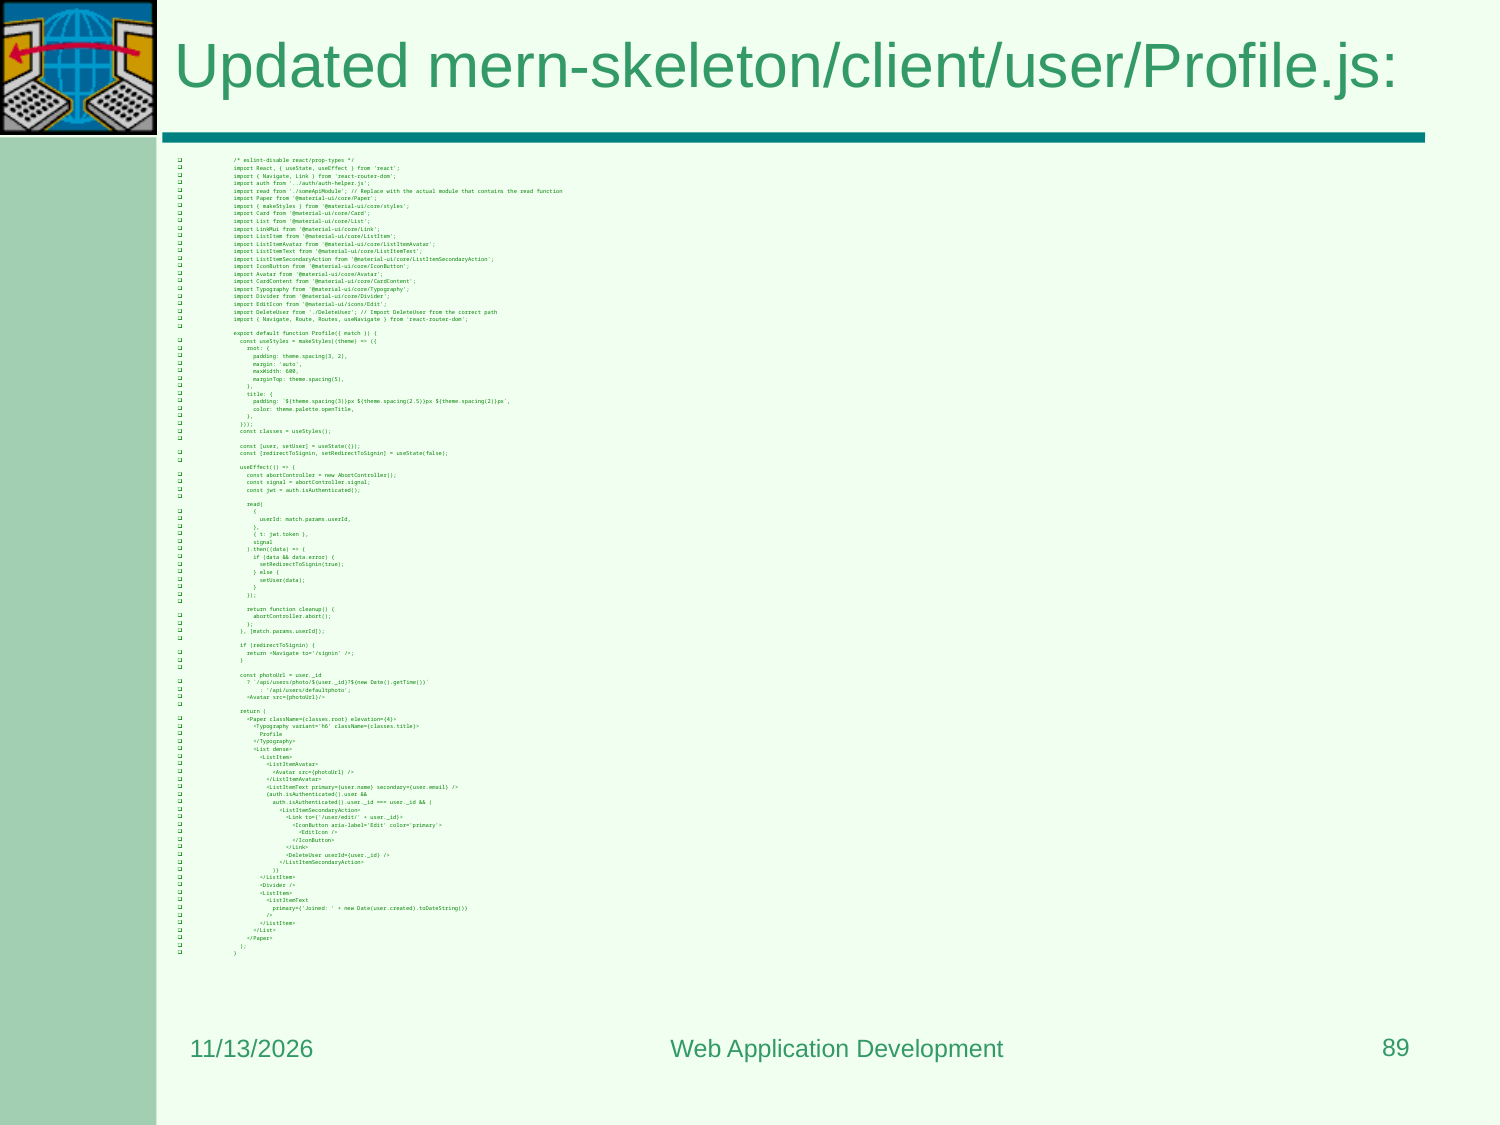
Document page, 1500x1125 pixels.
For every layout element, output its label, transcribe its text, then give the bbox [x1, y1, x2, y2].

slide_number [174, 1024, 438, 1104]
footer Web Application Development [462, 1024, 1213, 1104]
list /* eslint-disable react/prop-types */ import React, { useState, useEffect } from 'react'; import { Navigate, Link } from 'react-router-dom'; import auth from '../auth/auth-helper.js'; import read from './someApiModule'; // Replace with the actual module that contains the read function import Paper from '@material-ui/core/Paper'; import { makeStyles } from '@material-ui/core/styles'; import Card from '@material-ui/core/Card'; import List from '@material-ui/core/List'; import LinkMui from '@material-ui/core/Link'; import ListItem from '@material-ui/core/ListItem'; import ListItemAvatar from '@material-ui/core/ListItemAvatar'; import ListItemText from '@material-ui/core/ListItemText'; import ListItemSecondaryAction from '@material-ui/core/ListItemSecondaryAction'; import IconButton from '@material-ui/core/IconButton'; import Avatar from '@material-ui/core/Avatar'; import CardContent from '@material-ui/core/CardContent'; import Typography from '@material-ui/core/Typography'; import Divider from '@material-ui/core/Divider'; import EditIcon from '@material-ui/icons/Edit'; import DeleteUser from './DeleteUser'; // Import DeleteUser from the correct path import { Navigate, Route, Routes, useNavigate } from 'react-router-dom'; export default function Profile({ match }) { const useStyles = makeStyles((theme) => ({ root: { padding: theme.spacing(3, 2), margin: 'auto', maxWidth: 600, marginTop: theme.spacing(5), }, title: { padding: `${theme.spacing(3)}px ${theme.spacing(2.5)}px ${theme.spacing(2)}px`, color: theme.palette.openTitle, }, })); const classes = useStyles(); const [user, setUser] = useState({}); const [redirectToSignin, setRedirectToSignin] = useState(false); useEffect(() => { const abortController = new AbortController(); const signal = abortController.signal; const jwt = auth.isAuthenticated(); read( { userId: match.params.userId, }, { t: jwt.token }, signal ).then((data) => { if (data && data.error) { setRedirectToSignin(true); } else { setUser(data); } }); return function cleanup() { abortController.abort(); }; }, [match.params.userId]); if (redirectToSignin) { return <Navigate to='/signin' />; } const photoUrl = user._id ? `/api/users/photo/${user._id}?${new Date().getTime()}` : '/api/users/defaultphoto'; <Avatar src={photoUrl}/> return ( <Paper className={classes.root} elevation={4}> <Typography variant='h6' className={classes.title}> Profile </Typography> <List dense> <ListItem> <ListItemAvatar> <Avatar src={photoUrl} /> </ListItemAvatar> <ListItemText primary={user.name} secondary={user.email} /> {auth.isAuthenticated().user && auth.isAuthenticated().user._id === user._id && ( <ListItemSecondaryAction> <Link to={'/user/edit/' + user._id}> <IconButton aria-label='Edit' color='primary'> <EditIcon /> </IconButton> </Link> <DeleteUser userId={user._id} /> </ListItemSecondaryAction> )} </ListItem> <Divider /> <ListItem> <ListItemText primary={'Joined: ' + new Date(user.created).toDateString()} /> </ListItem> </List> </Paper> ); } [162, 149, 1488, 1013]
slide_number 89 [1237, 1024, 1426, 1103]
picture [0, 0, 157, 135]
title Updated mern-skeleton/client/user/Profile.js: [150, 0, 1425, 125]
